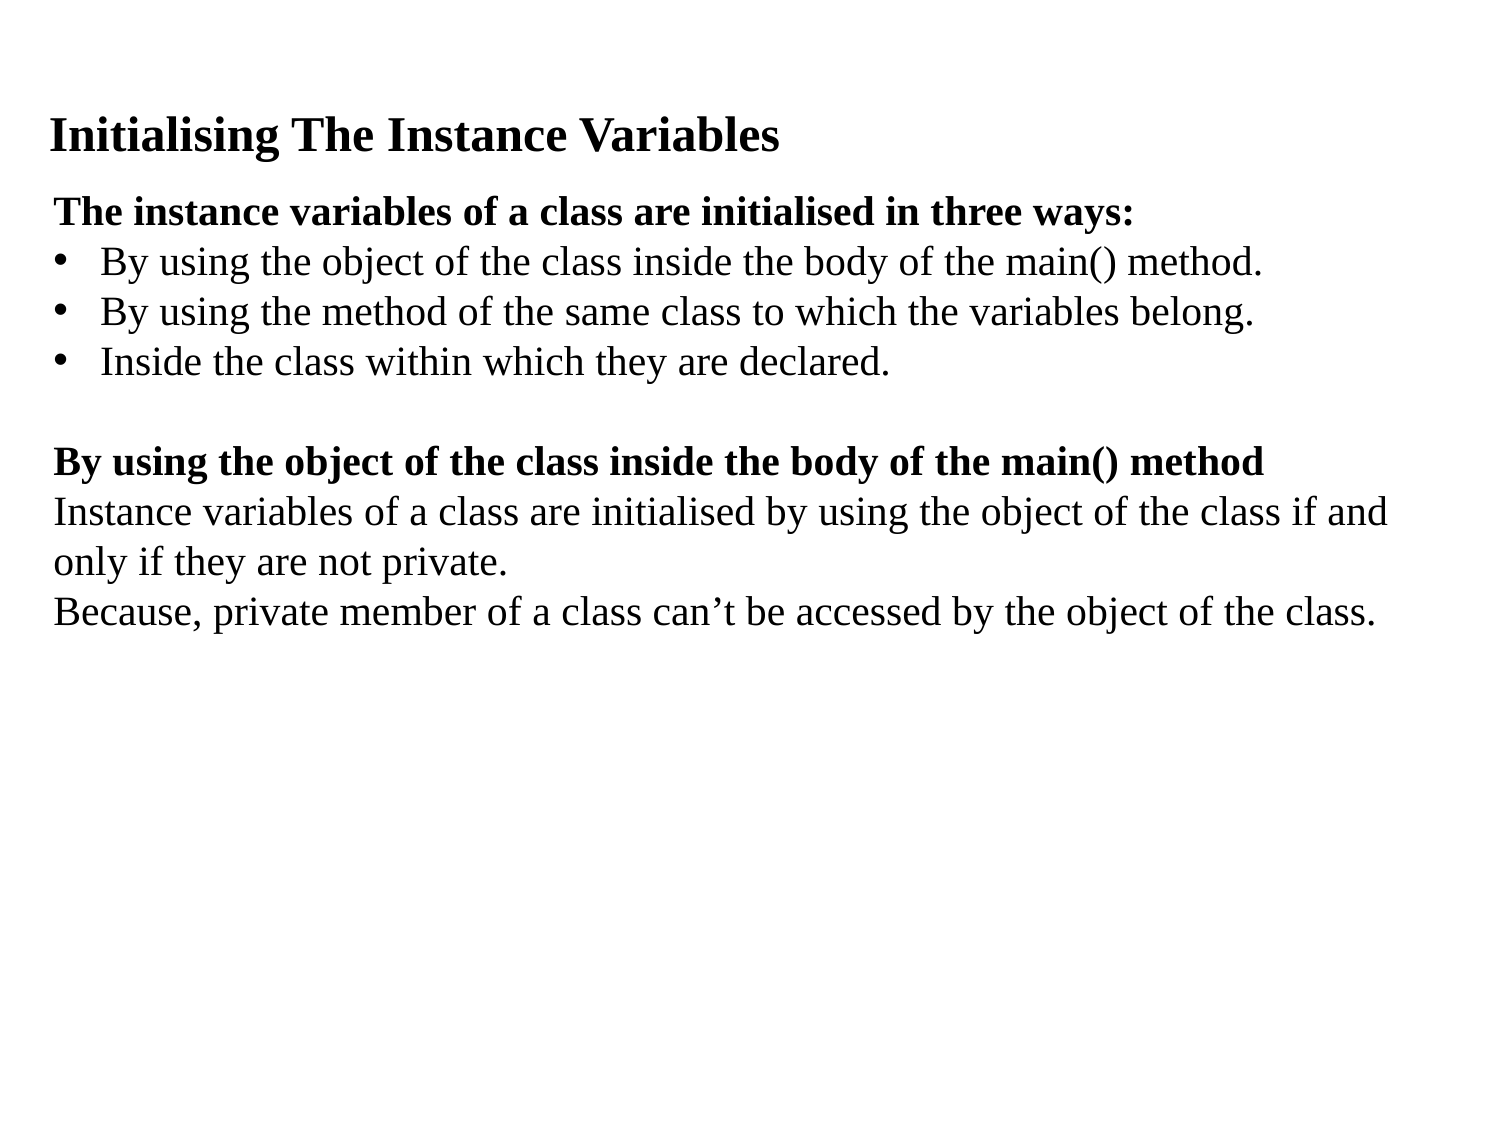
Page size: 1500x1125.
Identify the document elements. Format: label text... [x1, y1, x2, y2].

text_box Initialising The Instance Variables [37, 24, 811, 168]
text_box The instance variables of a class are initialised in three ways: By using the object of the class inside the body of the main() method. By using the method of the same class to which the variables belong. Inside the class within which they are declared. By using the object of the class inside the body of the main() method Instance variables of a class are initialised by using the object of the class if and only if they are not private. Because, private member of a class can’t be accessed by the object of the class. [38, 176, 1471, 687]
